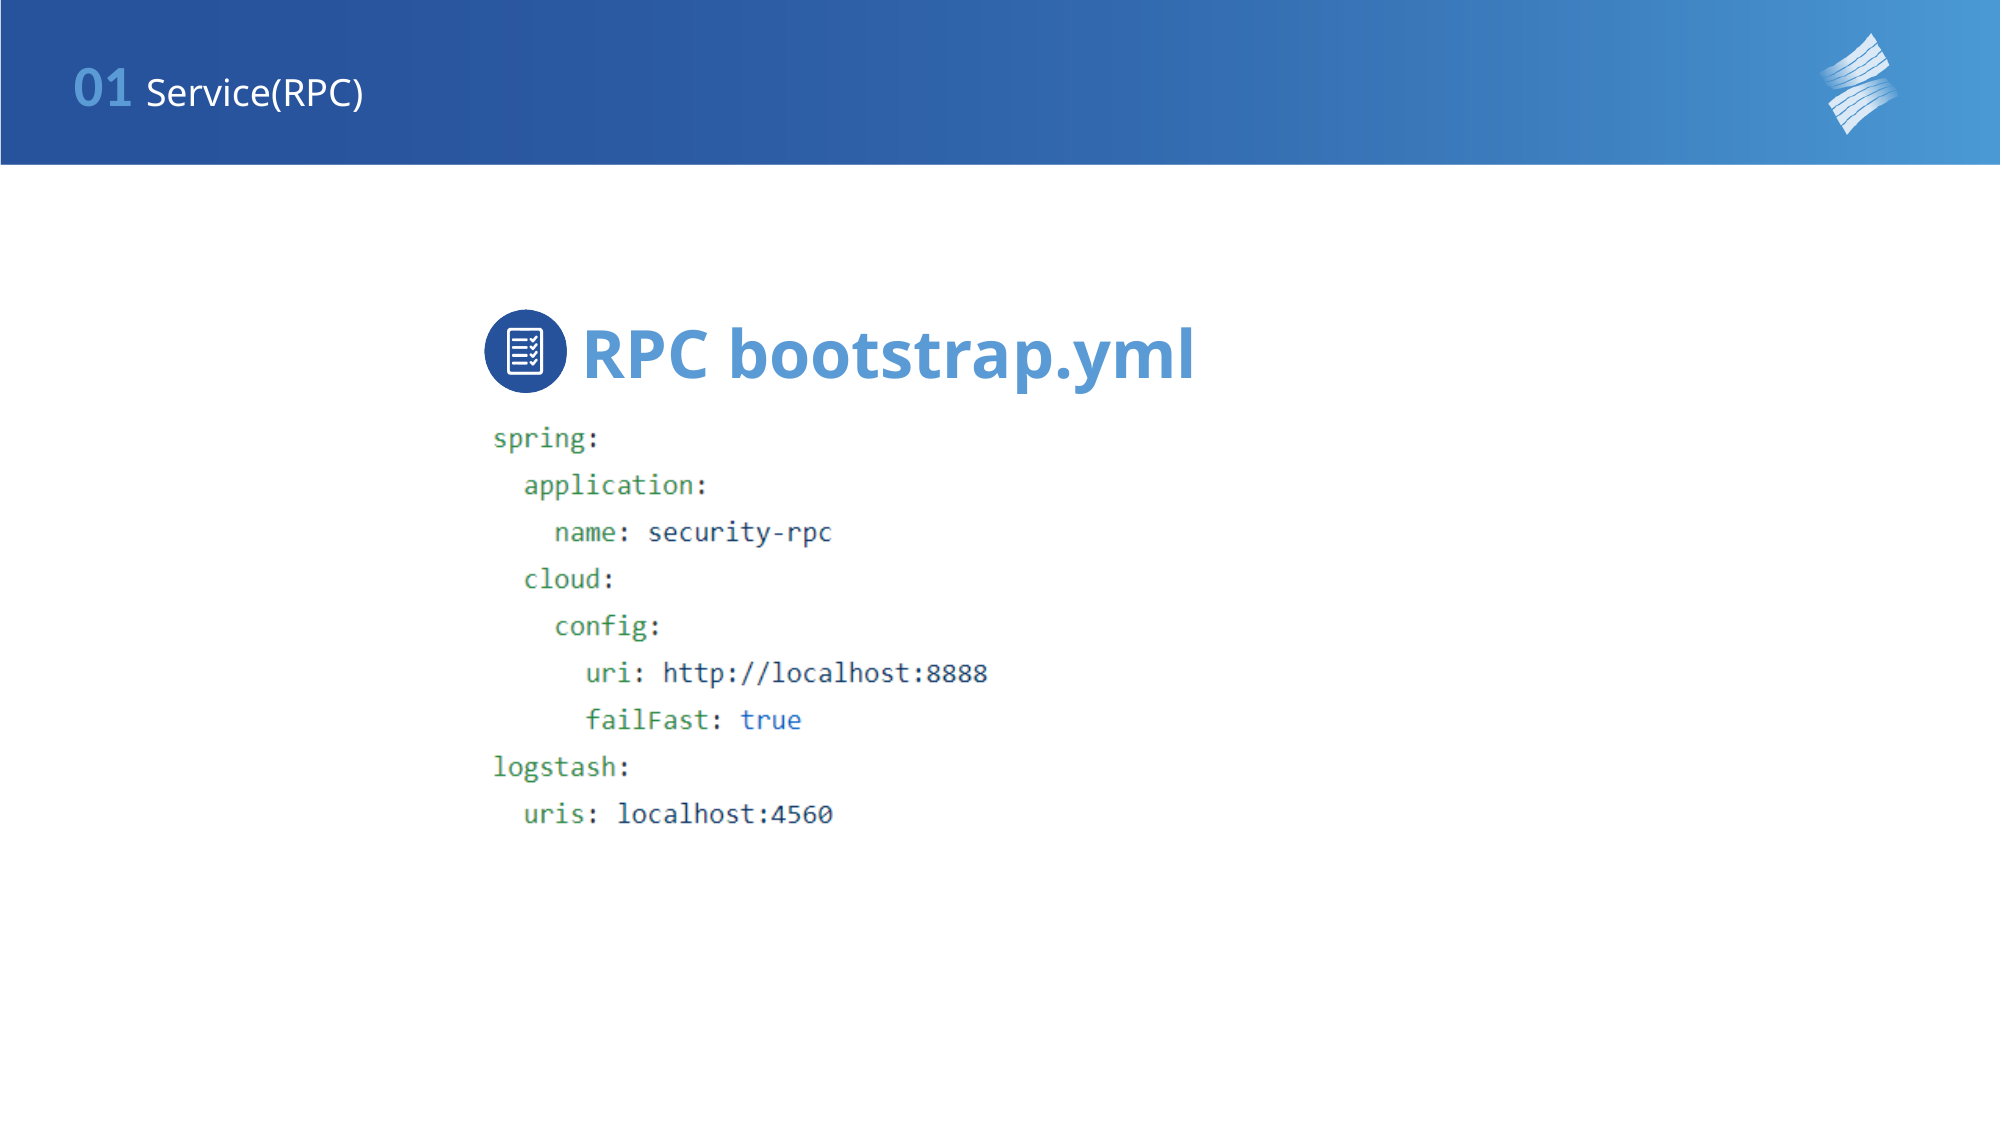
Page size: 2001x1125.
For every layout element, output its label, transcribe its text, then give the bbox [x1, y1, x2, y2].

text_box RPC bootstrap.yml [566, 313, 1229, 401]
picture [0, 0, 2001, 1125]
text_box 01 Service(RPC) [59, 40, 379, 126]
